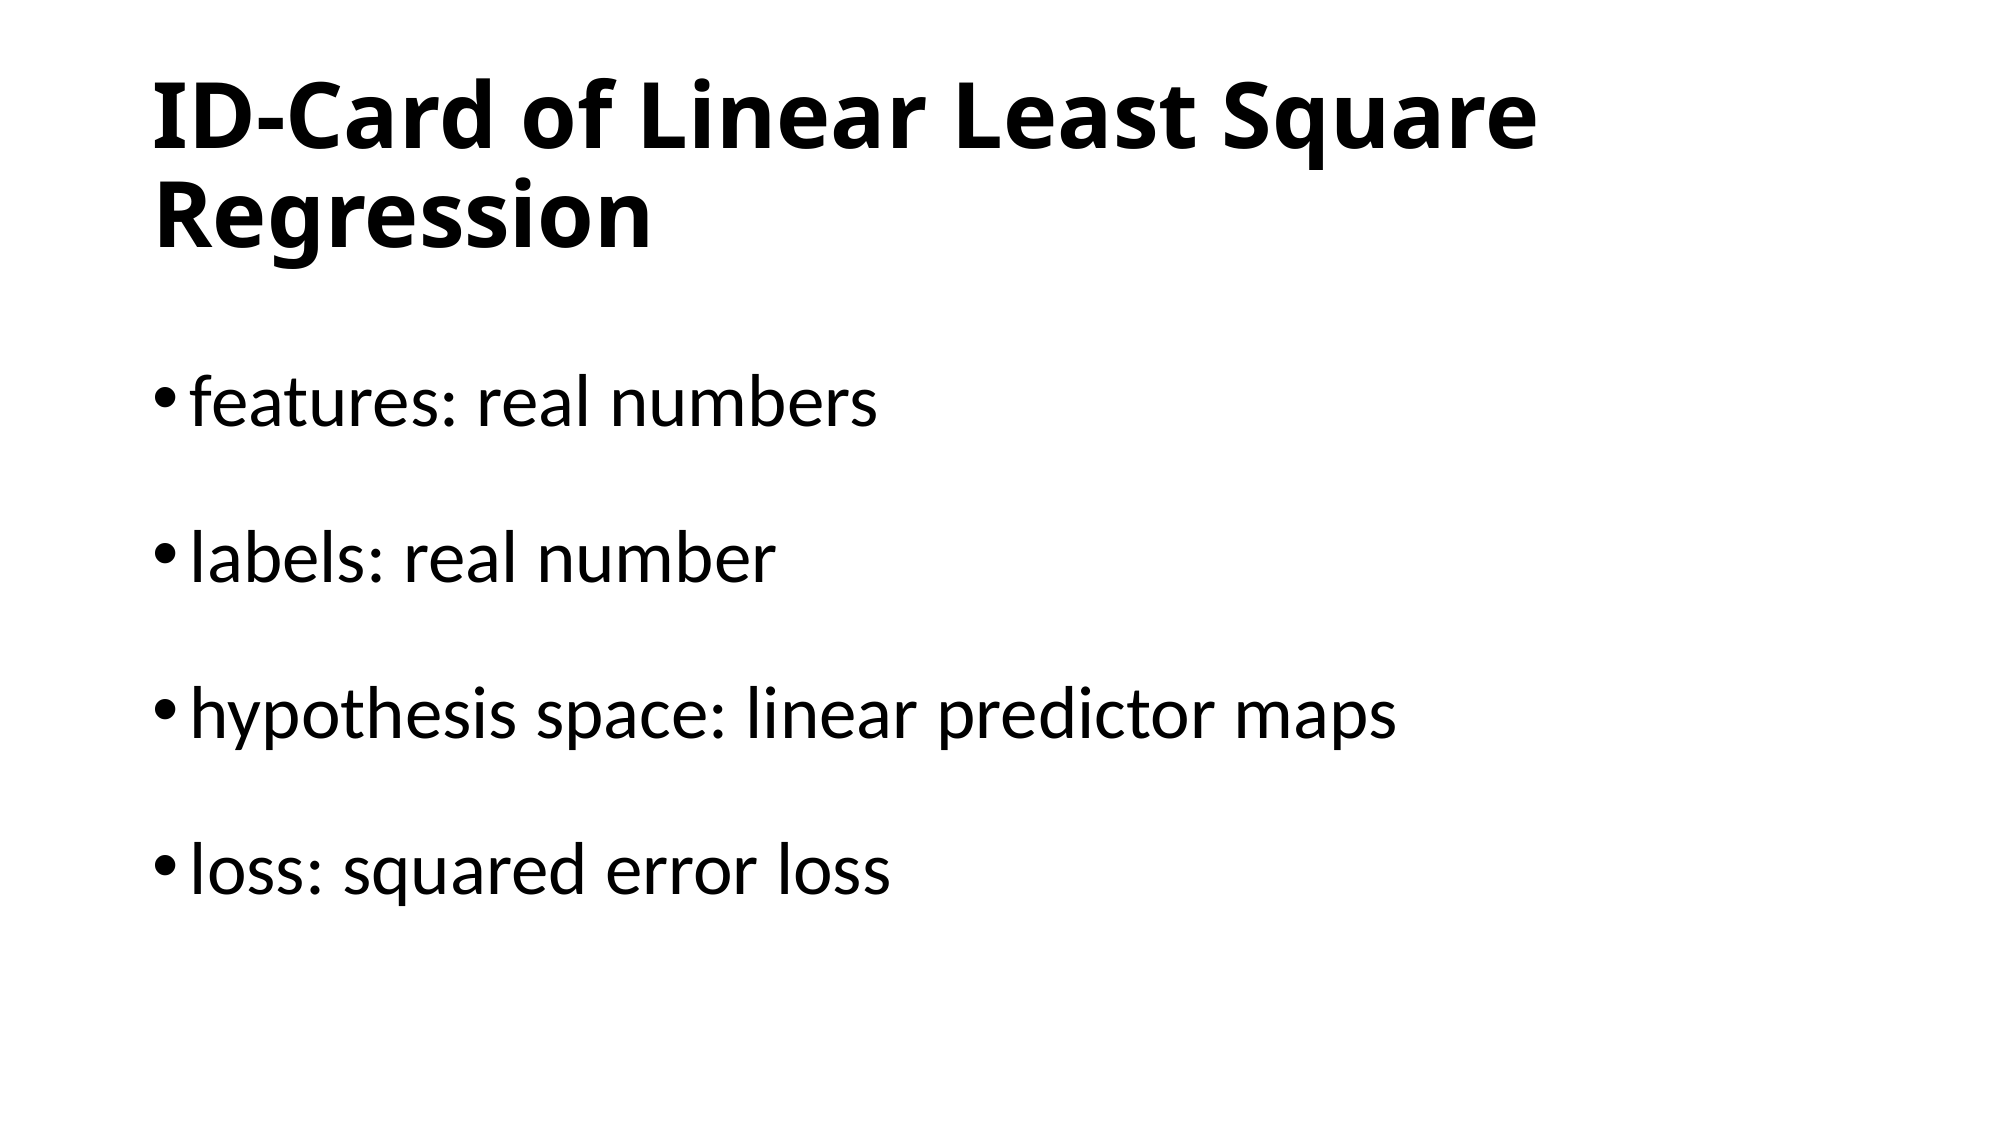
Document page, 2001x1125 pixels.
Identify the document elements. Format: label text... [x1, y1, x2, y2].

title ID-Card of Linear Least Square Regression [137, 59, 1863, 278]
list features: real numbers labels: real number hypothesis space: linear predictor maps loss: squared error loss [137, 299, 1863, 1014]
